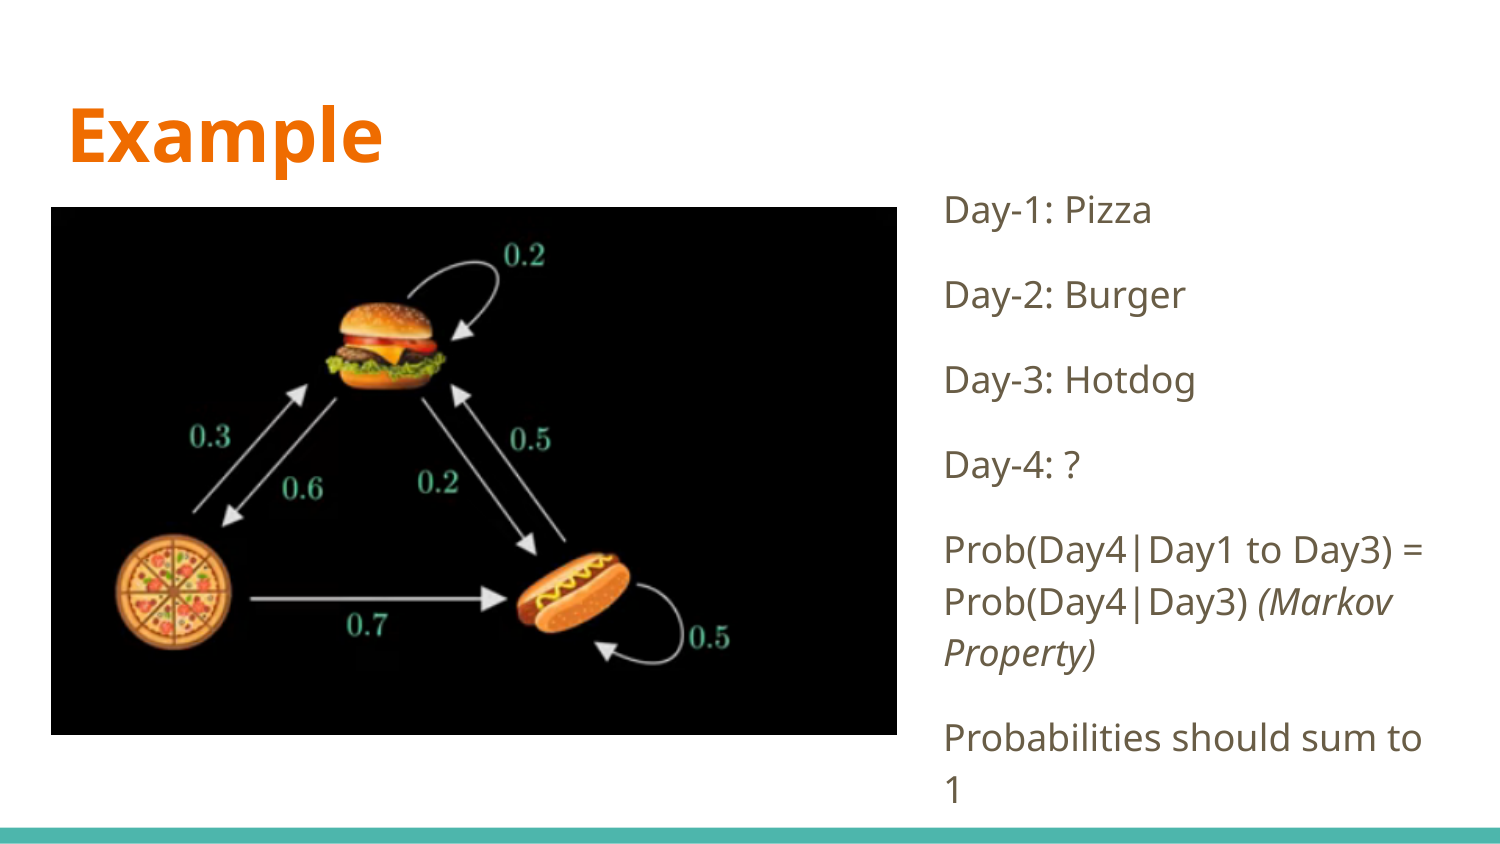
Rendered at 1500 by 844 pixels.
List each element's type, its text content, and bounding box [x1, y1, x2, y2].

title Example [51, 72, 1449, 189]
list Day-1: Pizza Day-2: Burger Day-3: Hotdog Day-4: ? Prob(Day4|Day1 to Day3) = Prob(Day4|Day3) (Markov Property) Probabilities should sum to 1 [928, 164, 1449, 743]
picture [50, 207, 897, 735]
